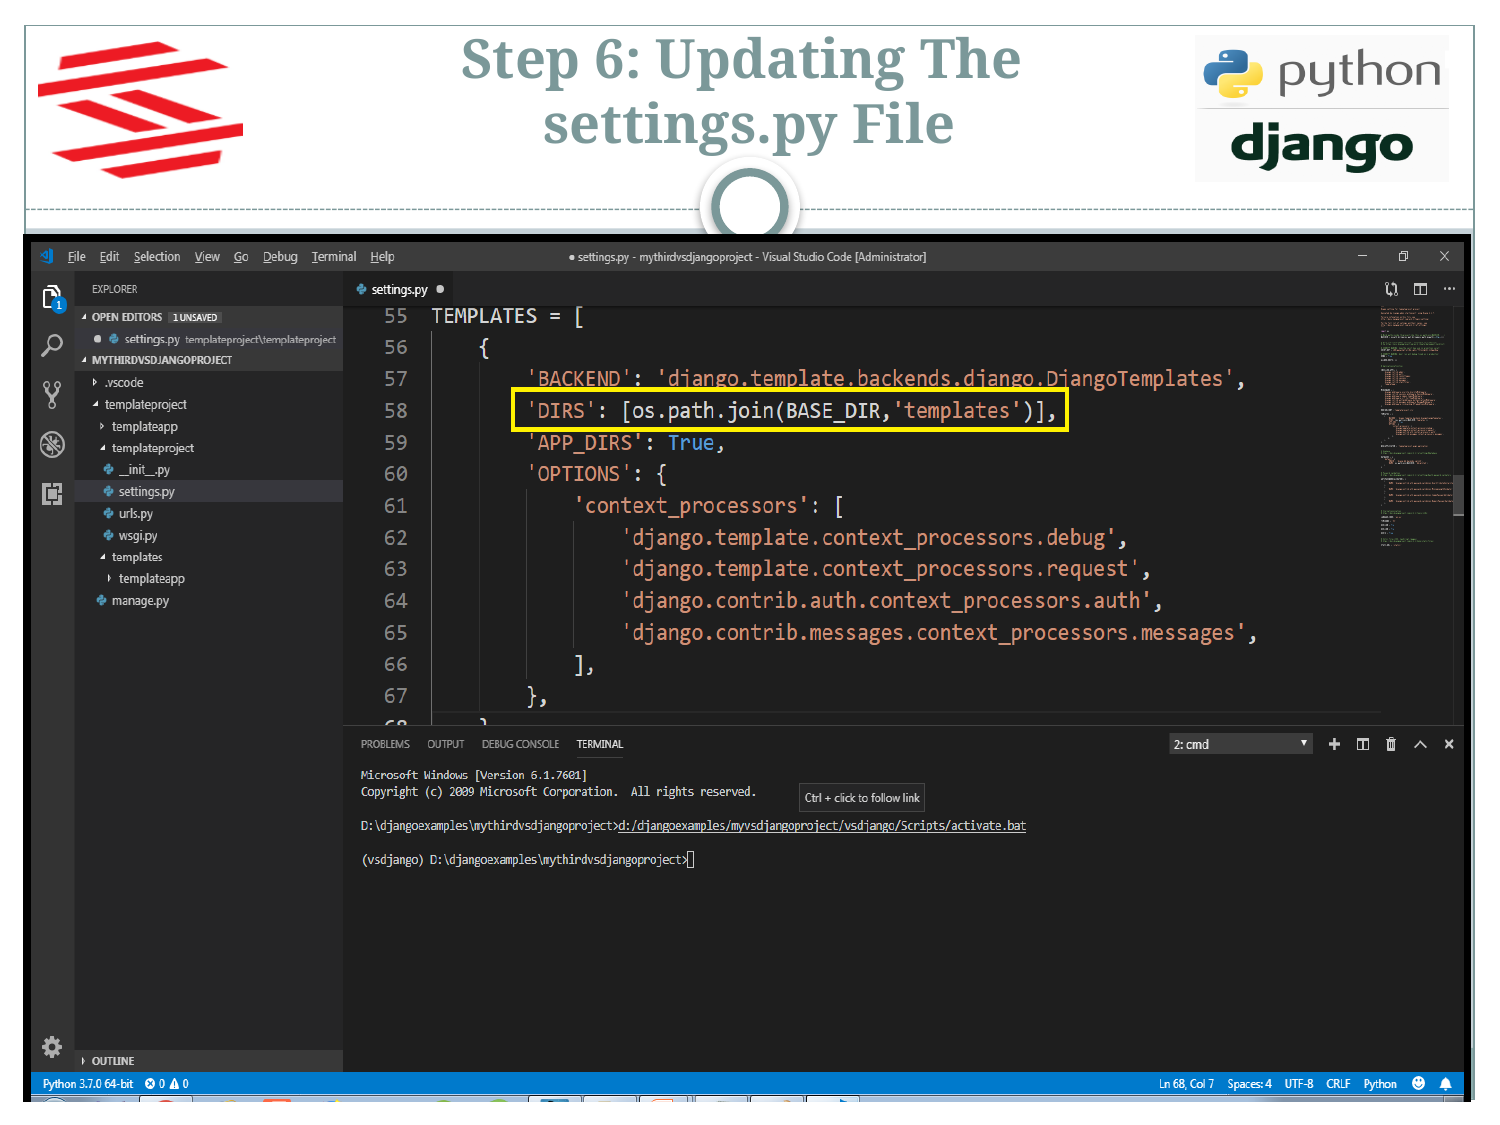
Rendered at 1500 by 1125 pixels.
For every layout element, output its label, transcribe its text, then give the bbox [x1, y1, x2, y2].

picture [1195, 34, 1449, 183]
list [23, 234, 1471, 1102]
picture [37, 40, 243, 185]
title Step 6: Updating The settings.py File [237, 37, 1190, 162]
